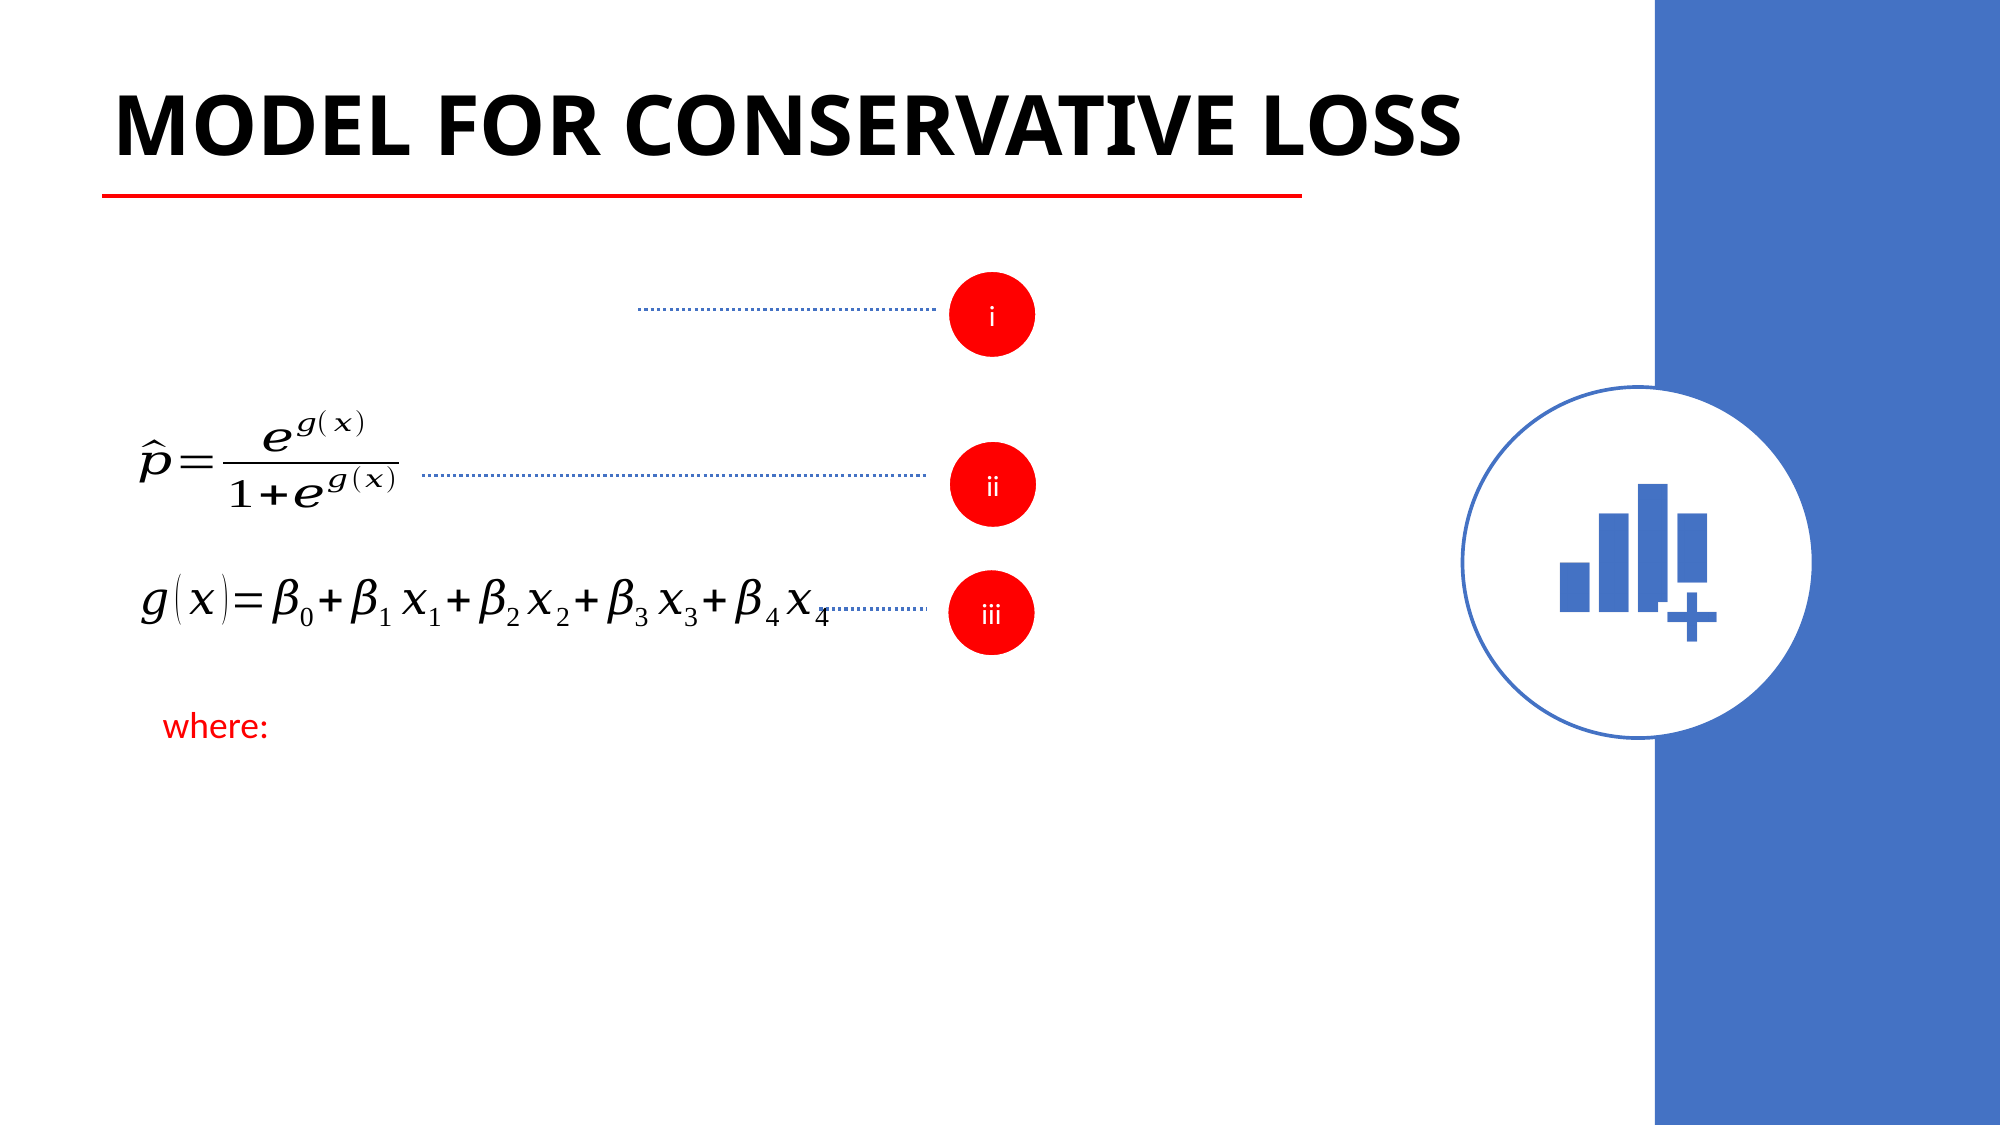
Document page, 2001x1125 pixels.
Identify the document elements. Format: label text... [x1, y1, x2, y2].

text_box iii [946, 568, 1037, 658]
text_box i [947, 269, 1038, 359]
title MODEL FOR CONSERVATIVE LOSS [97, 19, 1559, 238]
text_box [1461, 385, 1815, 740]
text_box [1654, 0, 2000, 1125]
picture [1544, 468, 1732, 657]
text_box ii [947, 439, 1039, 529]
